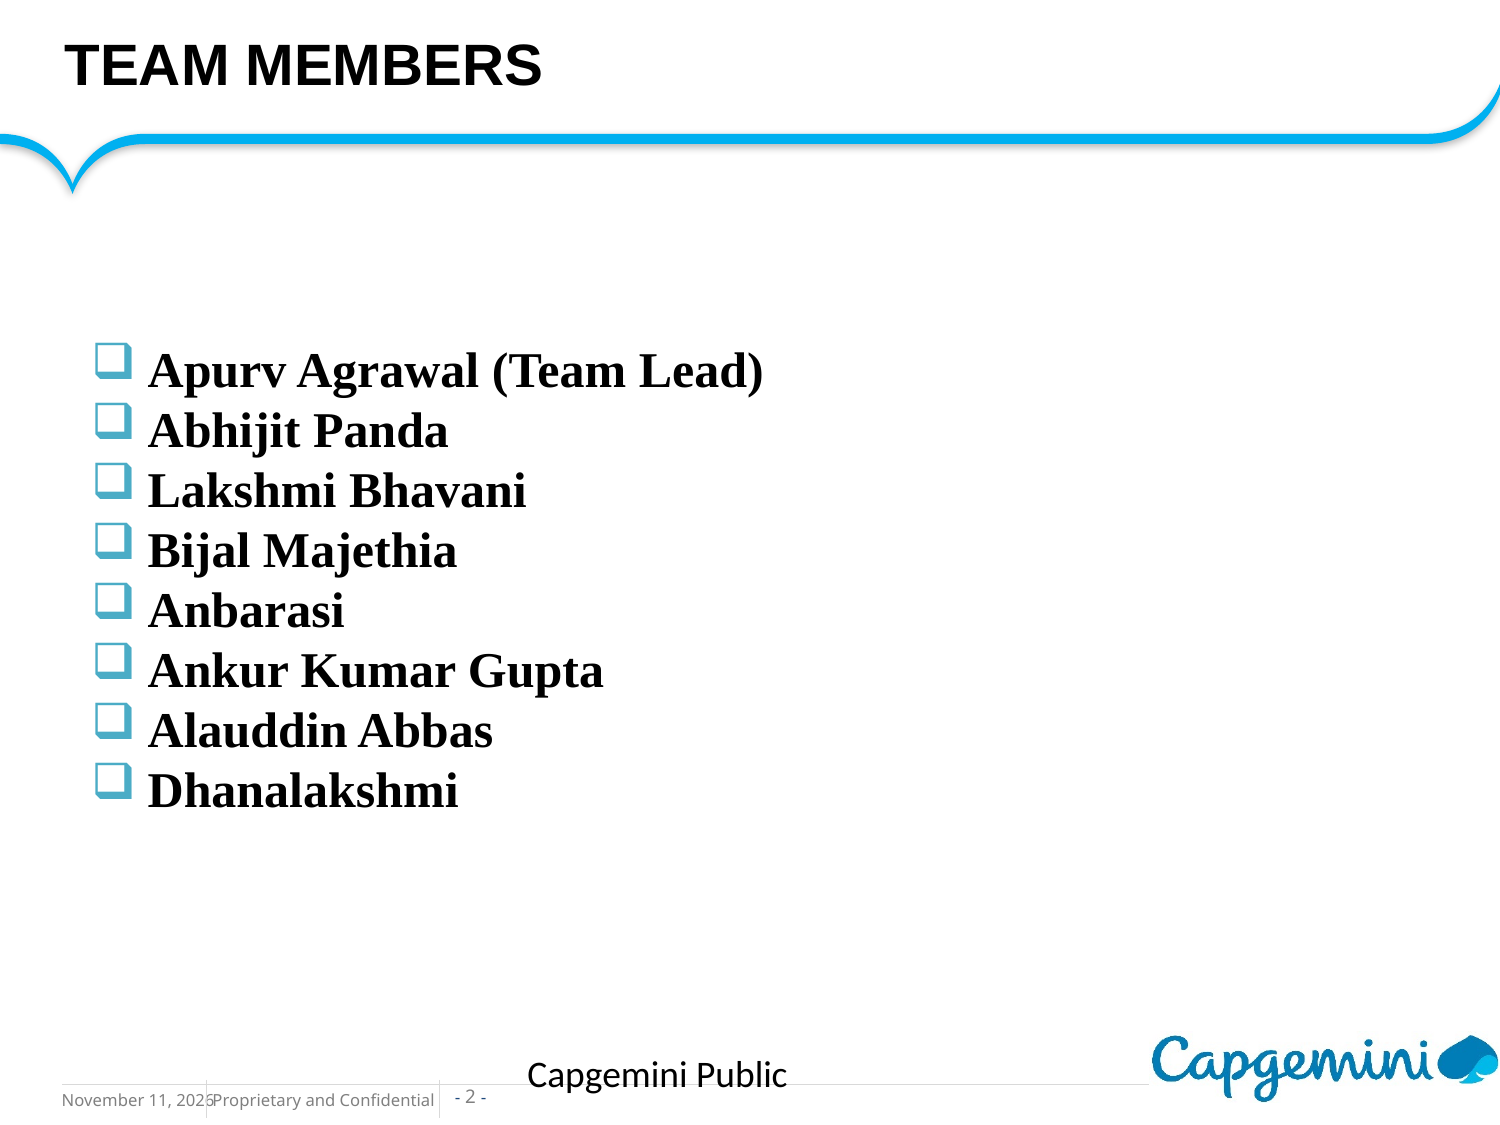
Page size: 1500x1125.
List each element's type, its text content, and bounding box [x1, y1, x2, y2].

text_box Apurv Agrawal (Team Lead) Abhijit Panda Lakshmi Bhavani Bijal Majethia Anbarasi Ankur Kumar Gupta Alauddin Abbas Dhanalakshmi [76, 269, 1110, 825]
footer Capgemini Public [512, 1042, 988, 1103]
title TEAM MEMBERS [50, 3, 1400, 134]
picture [1149, 1031, 1500, 1103]
